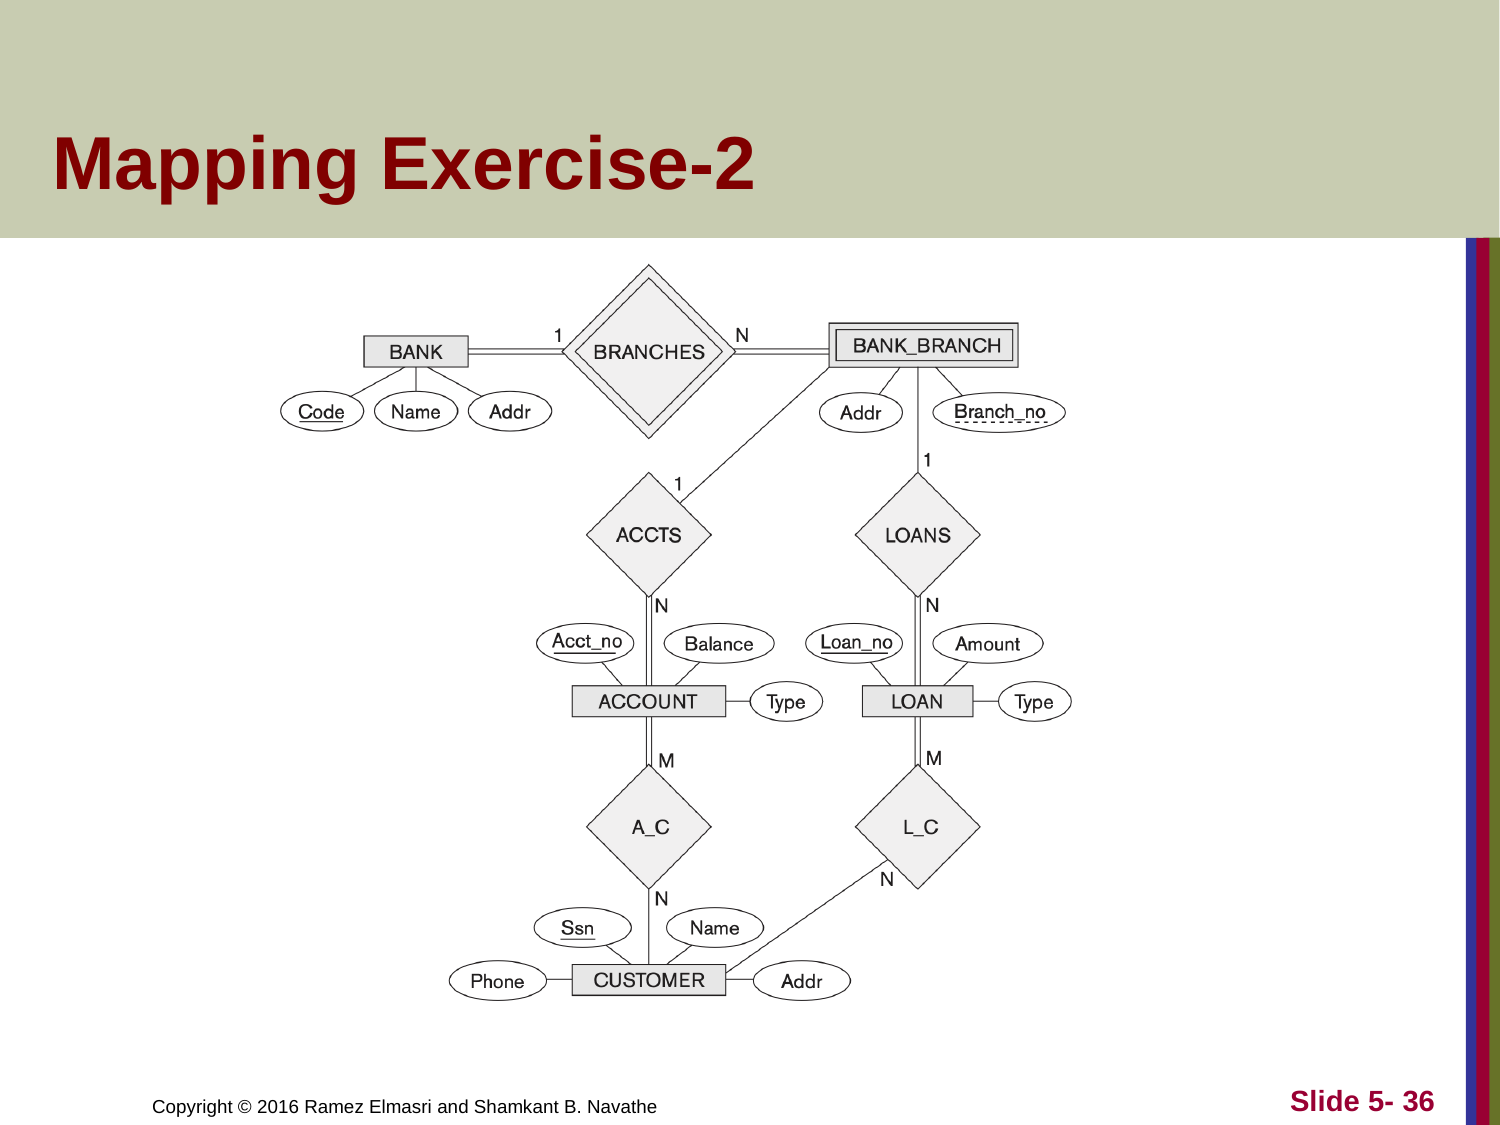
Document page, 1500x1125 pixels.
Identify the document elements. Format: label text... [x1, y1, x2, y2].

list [270, 258, 1083, 1010]
title Mapping Exercise-2 [37, 49, 1317, 213]
slide_number Slide 5- 36 [1137, 1049, 1451, 1125]
